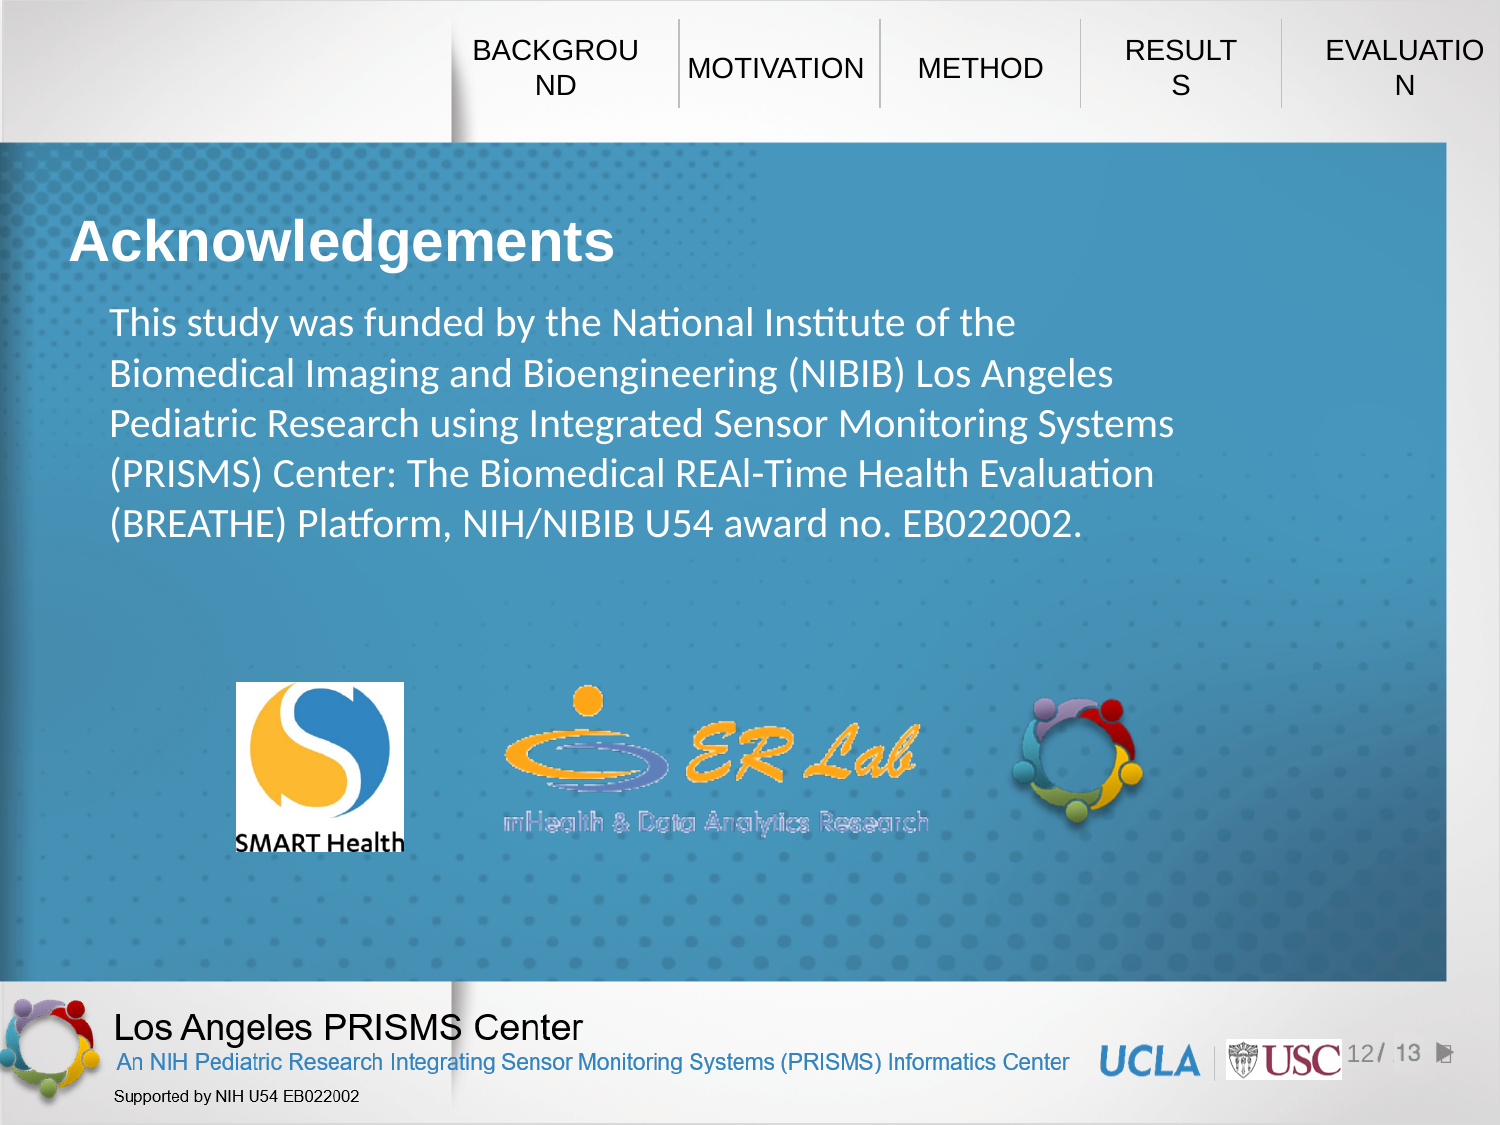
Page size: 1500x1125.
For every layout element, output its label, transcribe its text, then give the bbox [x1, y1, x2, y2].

text_box This study was funded by the National Institute of the Biomedical Imaging and Bioengineering (NIBIB) Los Angeles Pediatric Research using Integrated Sensor Monitoring Systems (PRISMS) Center: The Biomedical REAl-Time Health Evaluation (BREATHE) Platform, NIH/NIBIB U54 award no. EB022002. [94, 287, 1199, 553]
slide_number 12 [1347, 1022, 1390, 1083]
text_box Background [454, 24, 657, 109]
picture [0, 0, 1500, 1125]
text_box results [1109, 24, 1253, 109]
text_box Acknowledgements [21, 195, 1357, 279]
text_box method [902, 41, 1059, 92]
text_box Evaluation [1310, 24, 1500, 109]
text_box motivation [684, 41, 875, 92]
